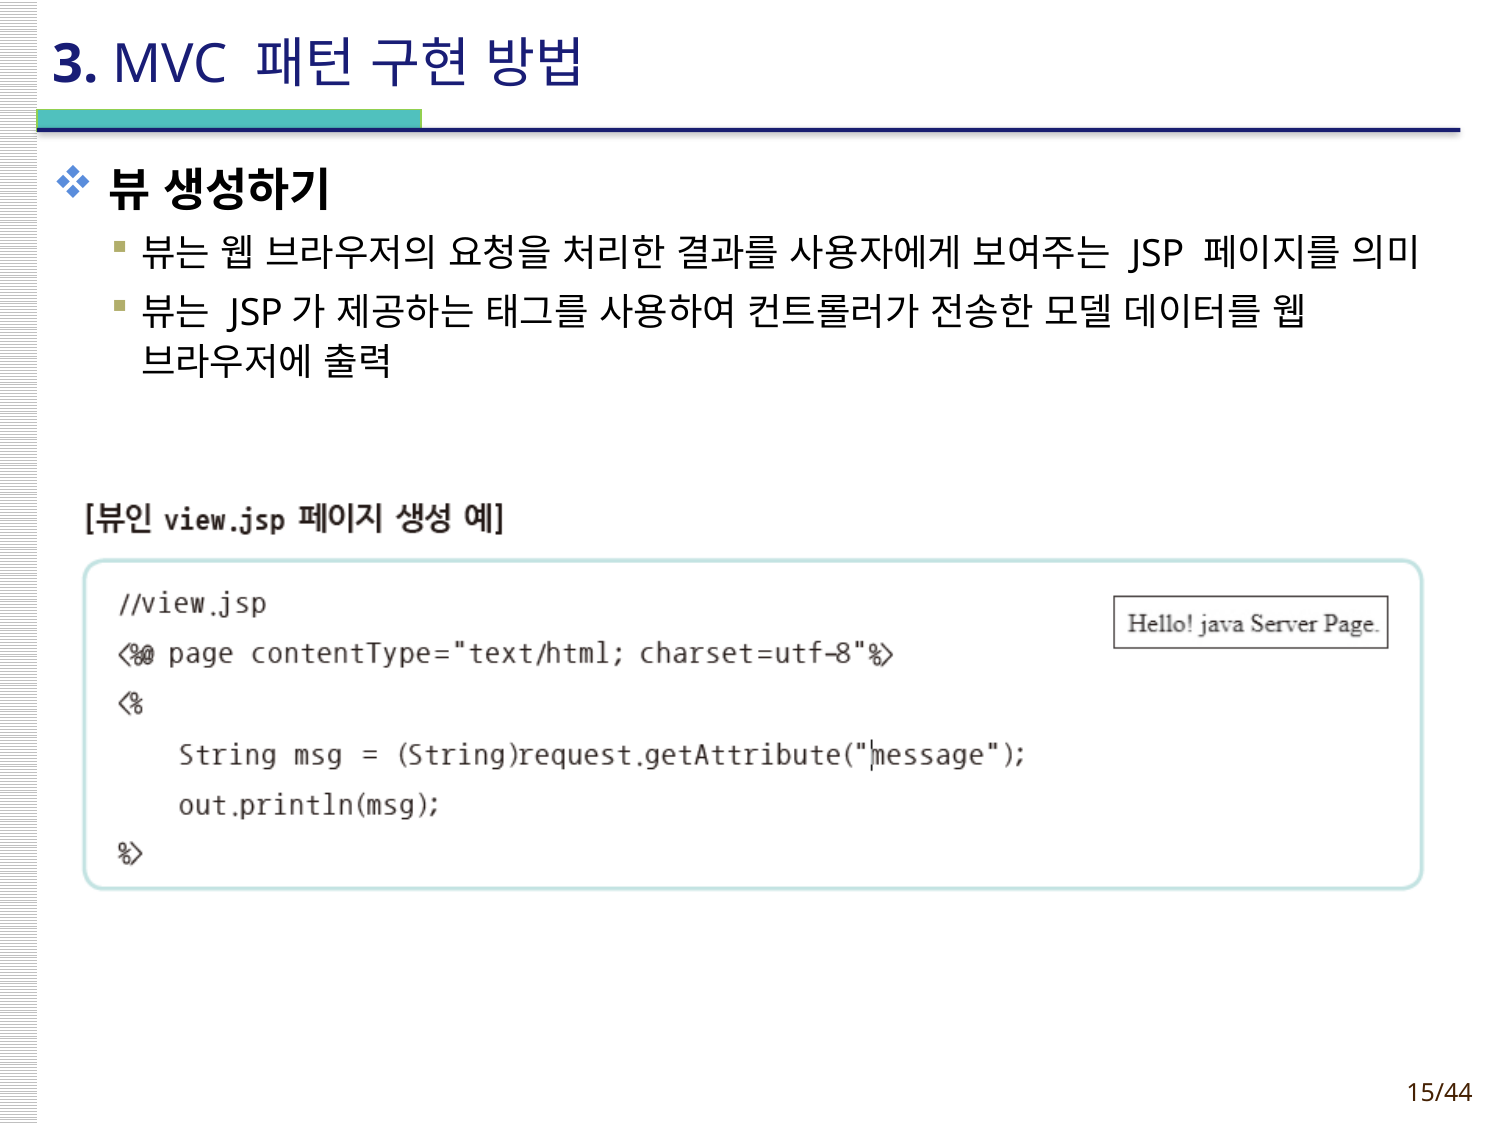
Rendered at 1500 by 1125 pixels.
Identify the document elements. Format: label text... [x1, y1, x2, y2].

picture [69, 491, 1431, 902]
title 3. MVC 패턴 구현 방법 [37, 13, 1278, 109]
list 뷰 생성하기 뷰는 웹 브라우저의 요청을 처리한 결과를 사용자에게 보여주는 JSP 페이지를 의미 뷰는 JSP가 제공하는 태그를 사용하여 컨트롤러가 전송한 모델 데이터를 웹 브라우저에 출력 [37, 152, 1463, 1091]
